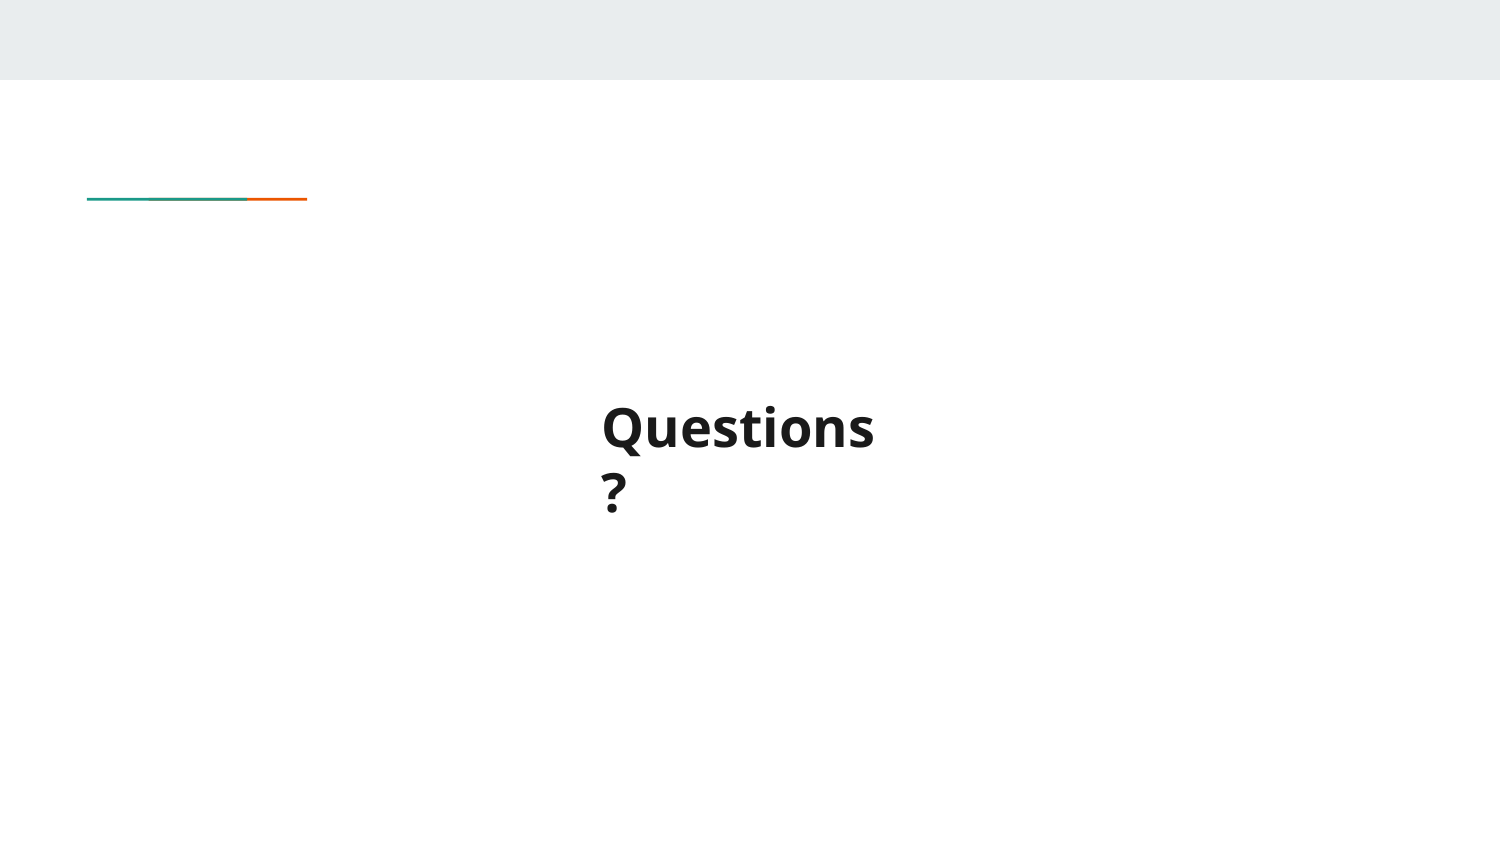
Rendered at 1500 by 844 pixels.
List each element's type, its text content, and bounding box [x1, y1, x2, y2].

title Questions? [586, 377, 914, 466]
